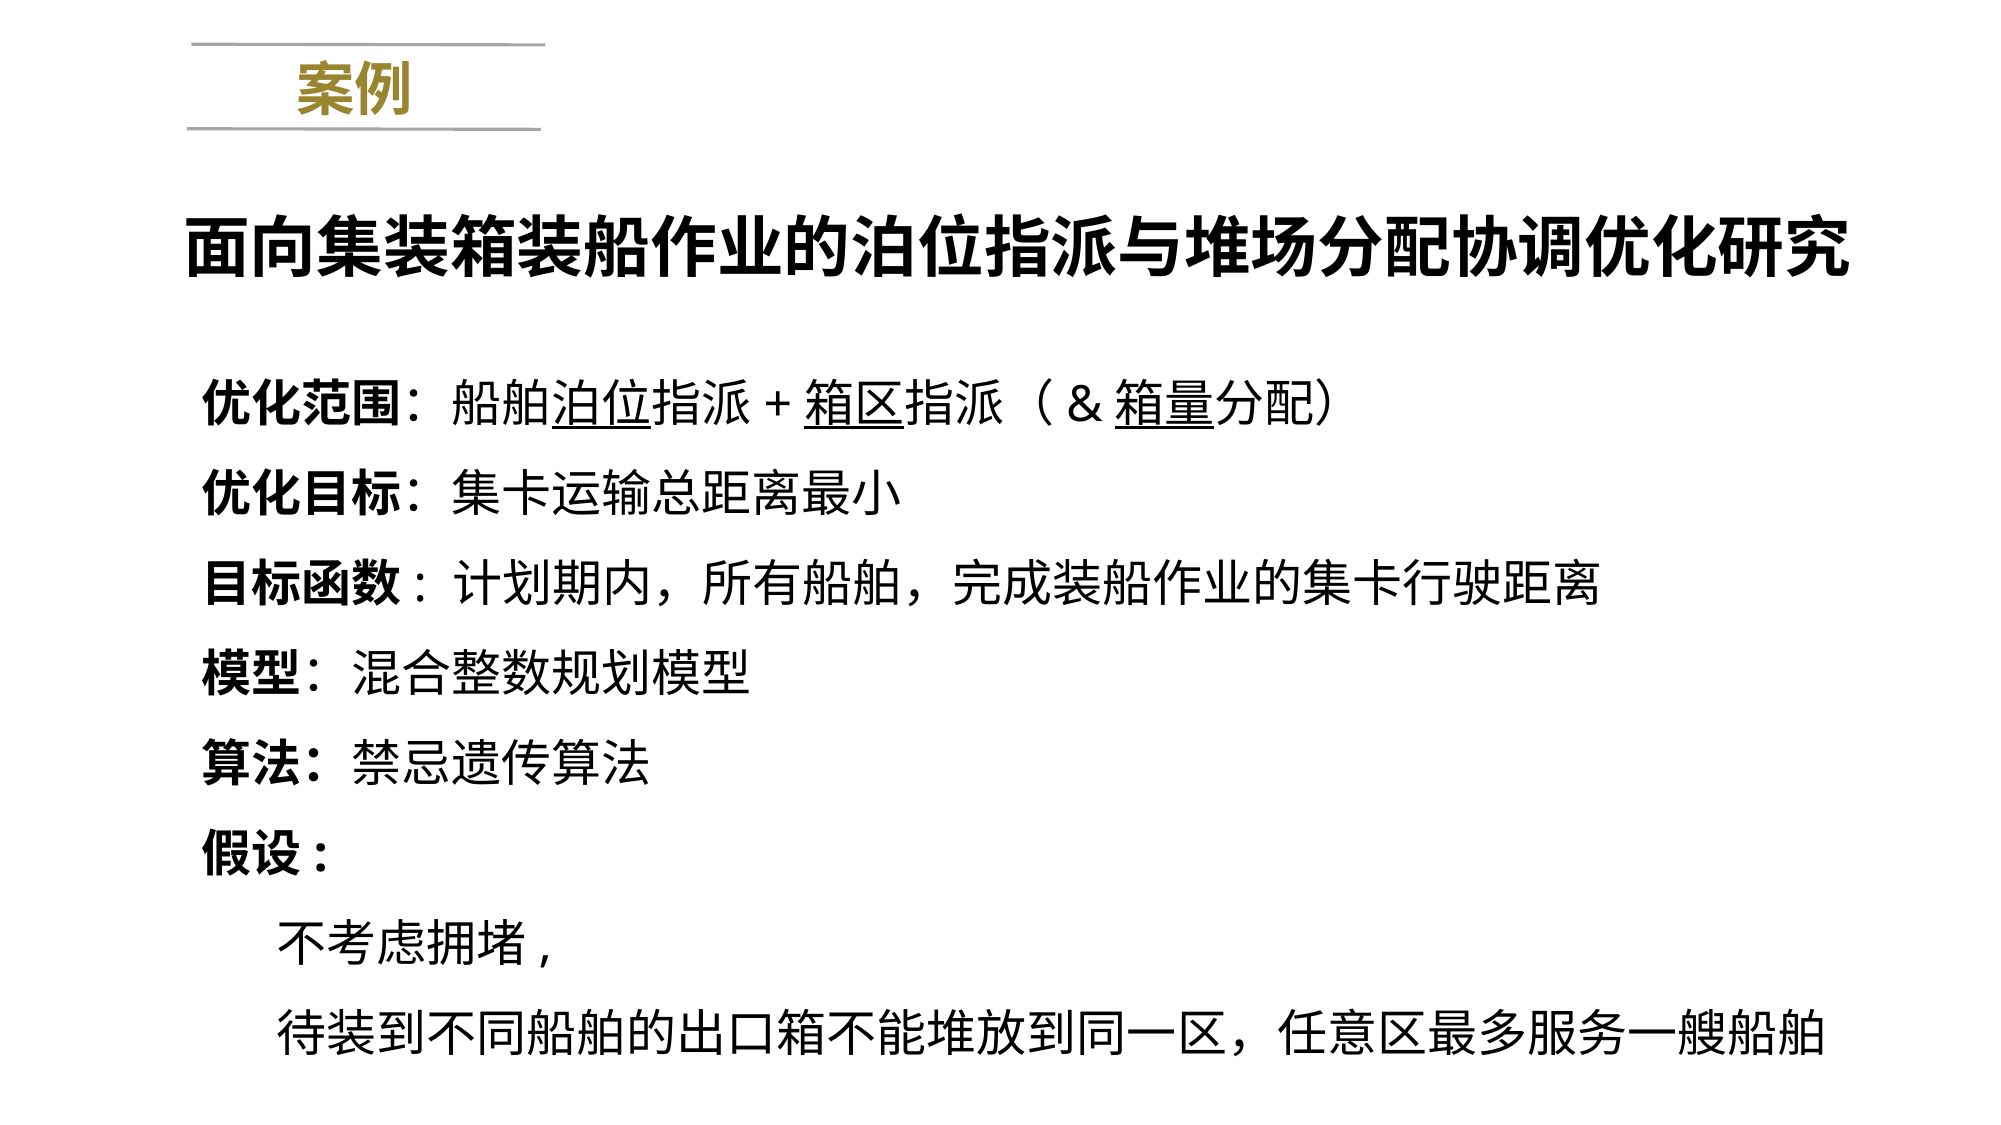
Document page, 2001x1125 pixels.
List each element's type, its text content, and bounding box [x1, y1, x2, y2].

text_box 优化范围：船舶泊位指派+箱区指派（&箱量分配） 优化目标：集卡运输总距离最小 目标函数: 计划期内，所有船舶，完成装船作业的集卡行驶距离 模型：混合整数规划模型 算法：禁忌遗传算法 假设: 不考虑拥堵, 待装到不同船舶的出口箱不能堆放到同一区，任意区最多服务一艘船舶 [186, 334, 1987, 1070]
text_box 案例 [282, 44, 580, 129]
text_box 面向集装箱装船作业的泊位指派与堆场分配协调优化研究 [168, 138, 1922, 292]
